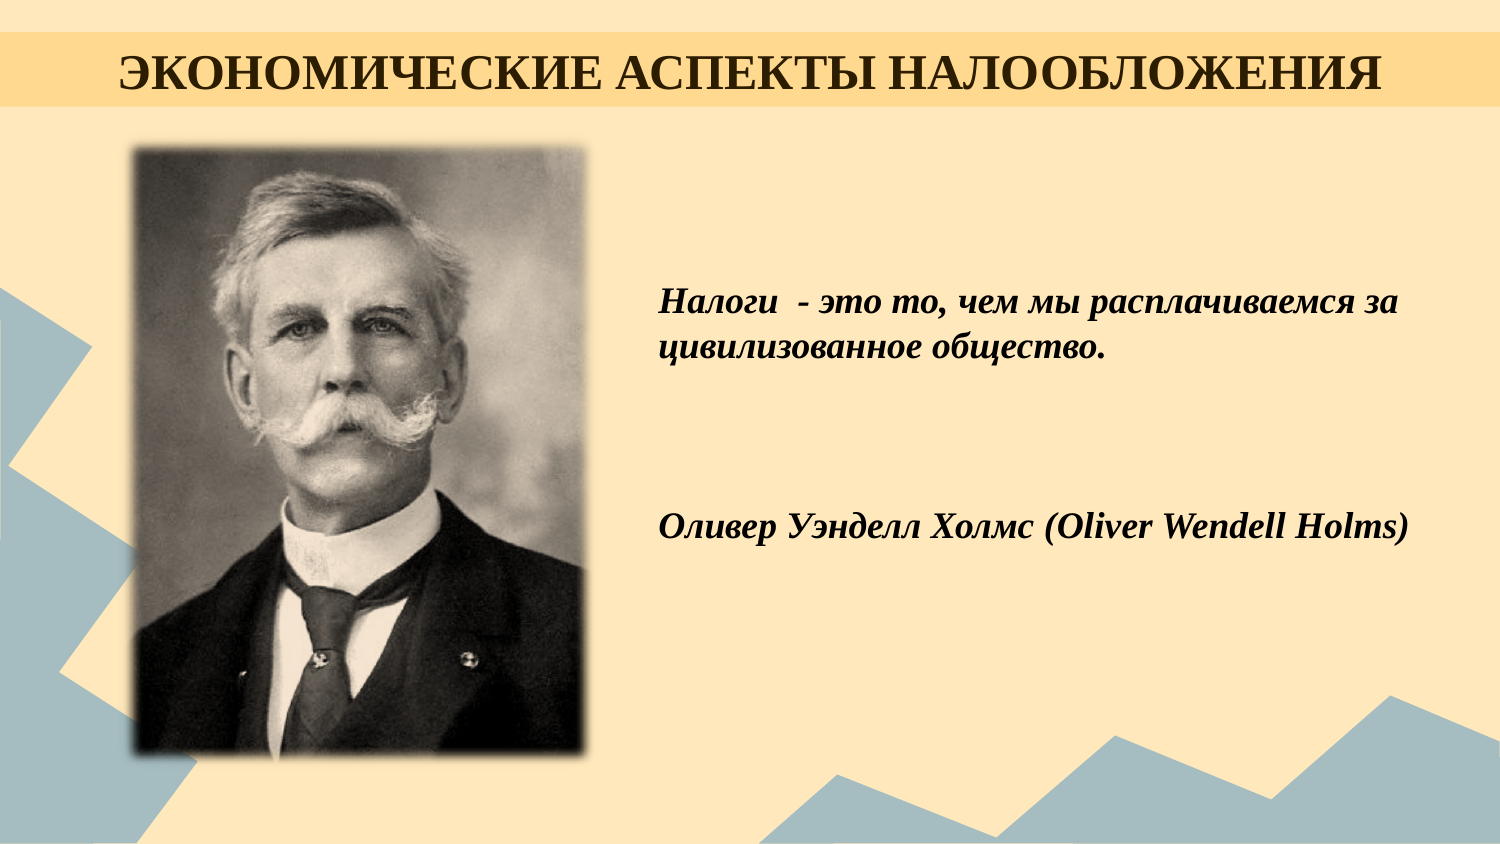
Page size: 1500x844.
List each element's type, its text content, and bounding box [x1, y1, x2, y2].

picture [123, 138, 594, 765]
text_box ЭКОНОМИЧЕСКИЕ АСПЕКТЫ НАЛООБЛОЖЕНИЯ [0, 32, 1500, 107]
text_box Налоги - это то, чем мы расплачиваемся за цивилизованное общество. Оливер Уэнделл Холмс (Oliver Wendell Holms) [643, 268, 1447, 553]
